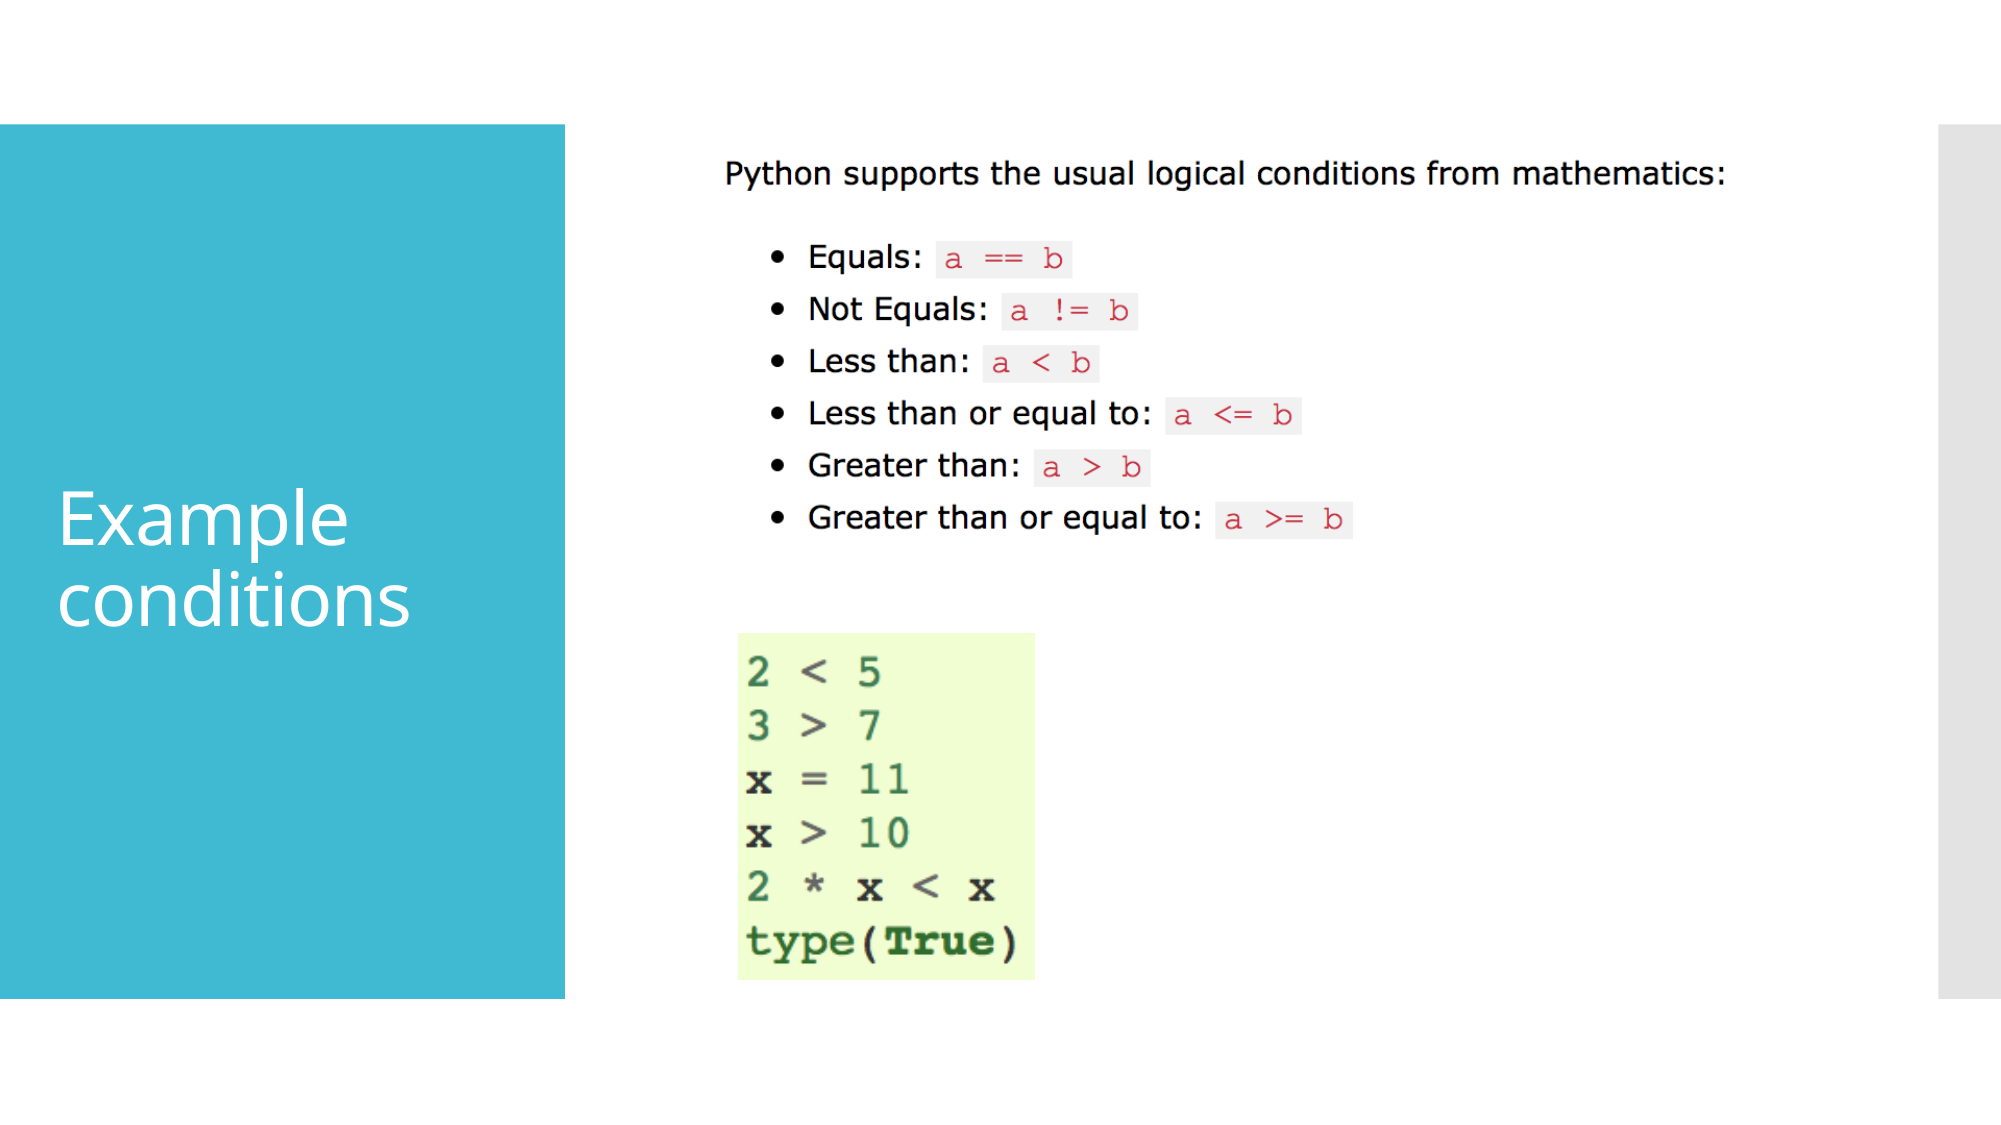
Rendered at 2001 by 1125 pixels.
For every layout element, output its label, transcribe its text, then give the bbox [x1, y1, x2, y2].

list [737, 633, 1035, 981]
title Example conditions [41, 184, 525, 940]
picture [715, 144, 1748, 562]
